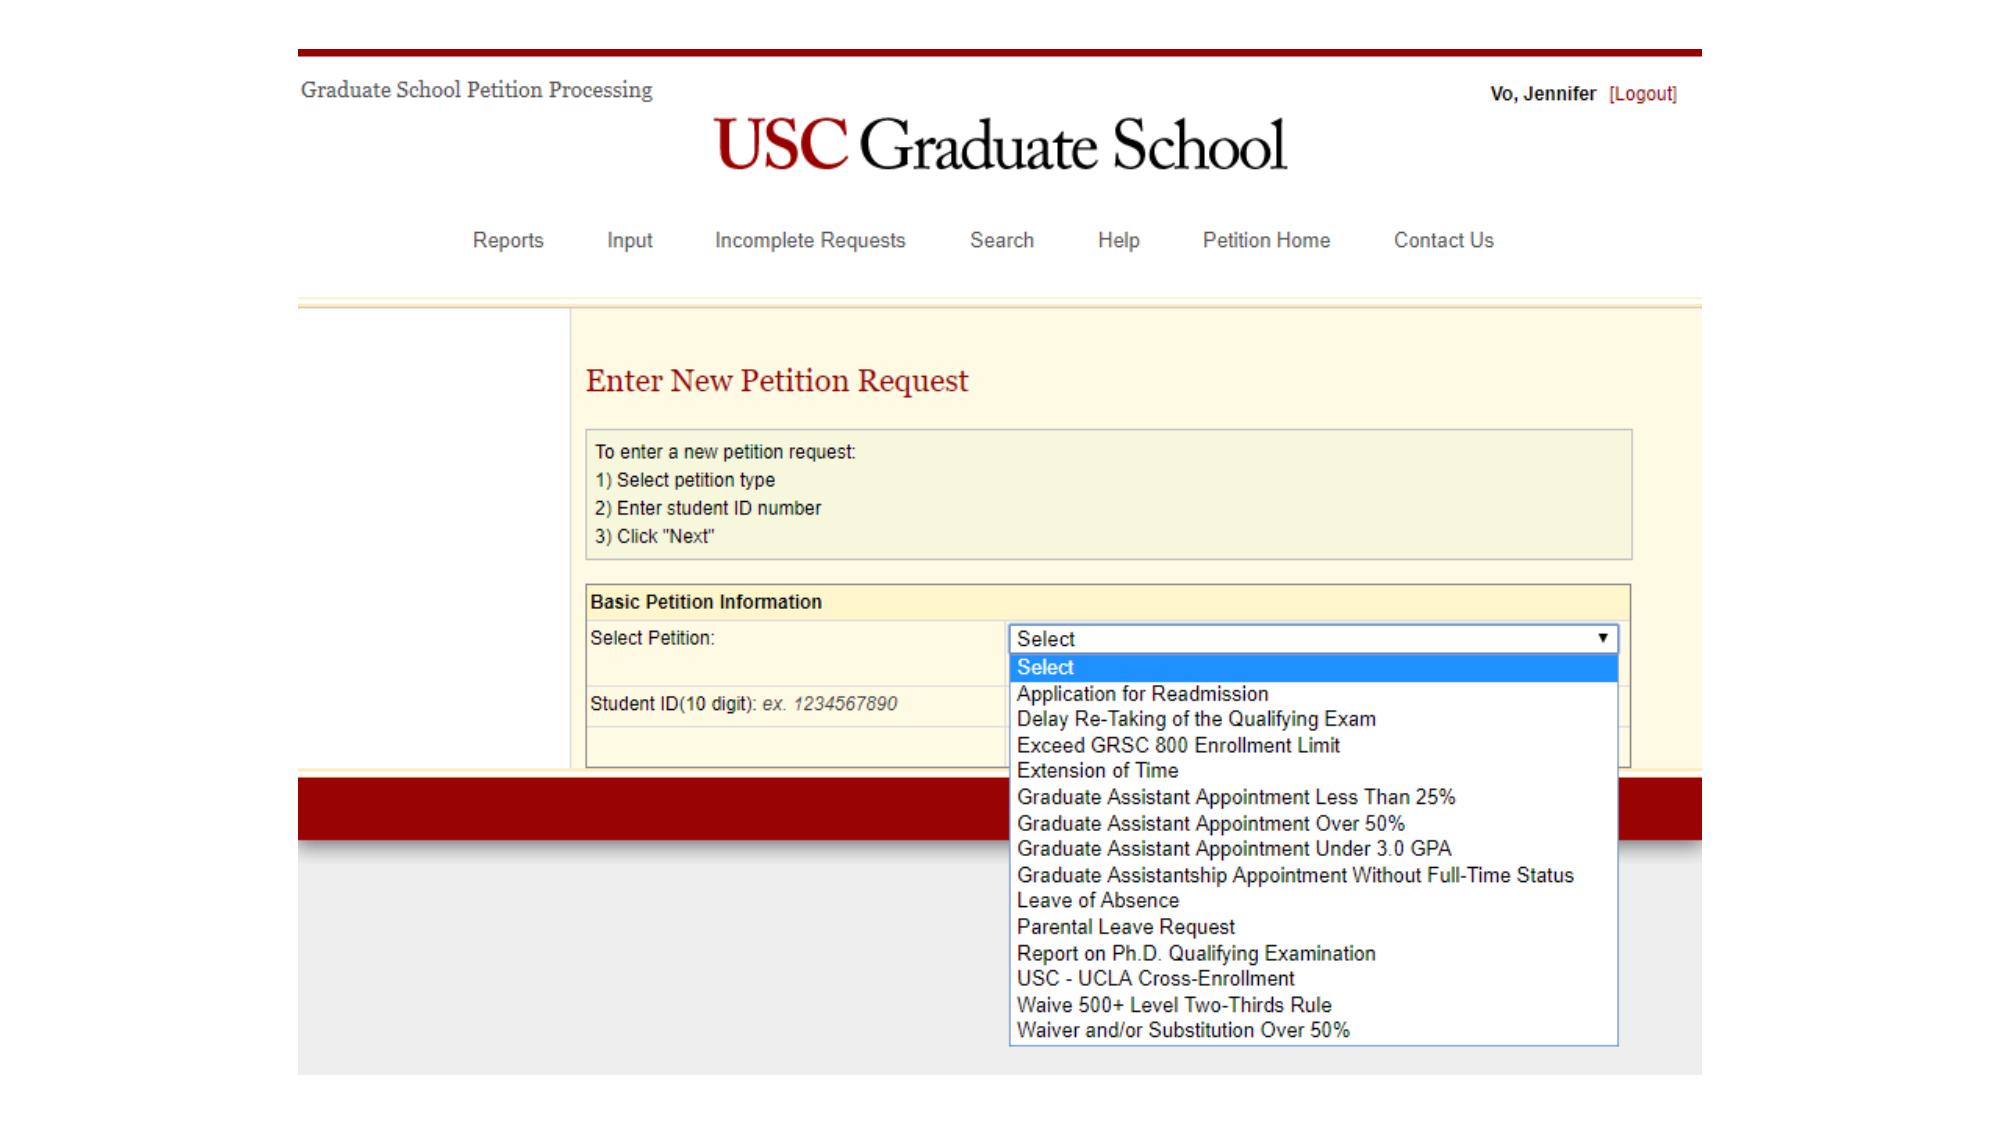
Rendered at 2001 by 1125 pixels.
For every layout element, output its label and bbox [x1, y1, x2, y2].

picture [298, 49, 1702, 1076]
